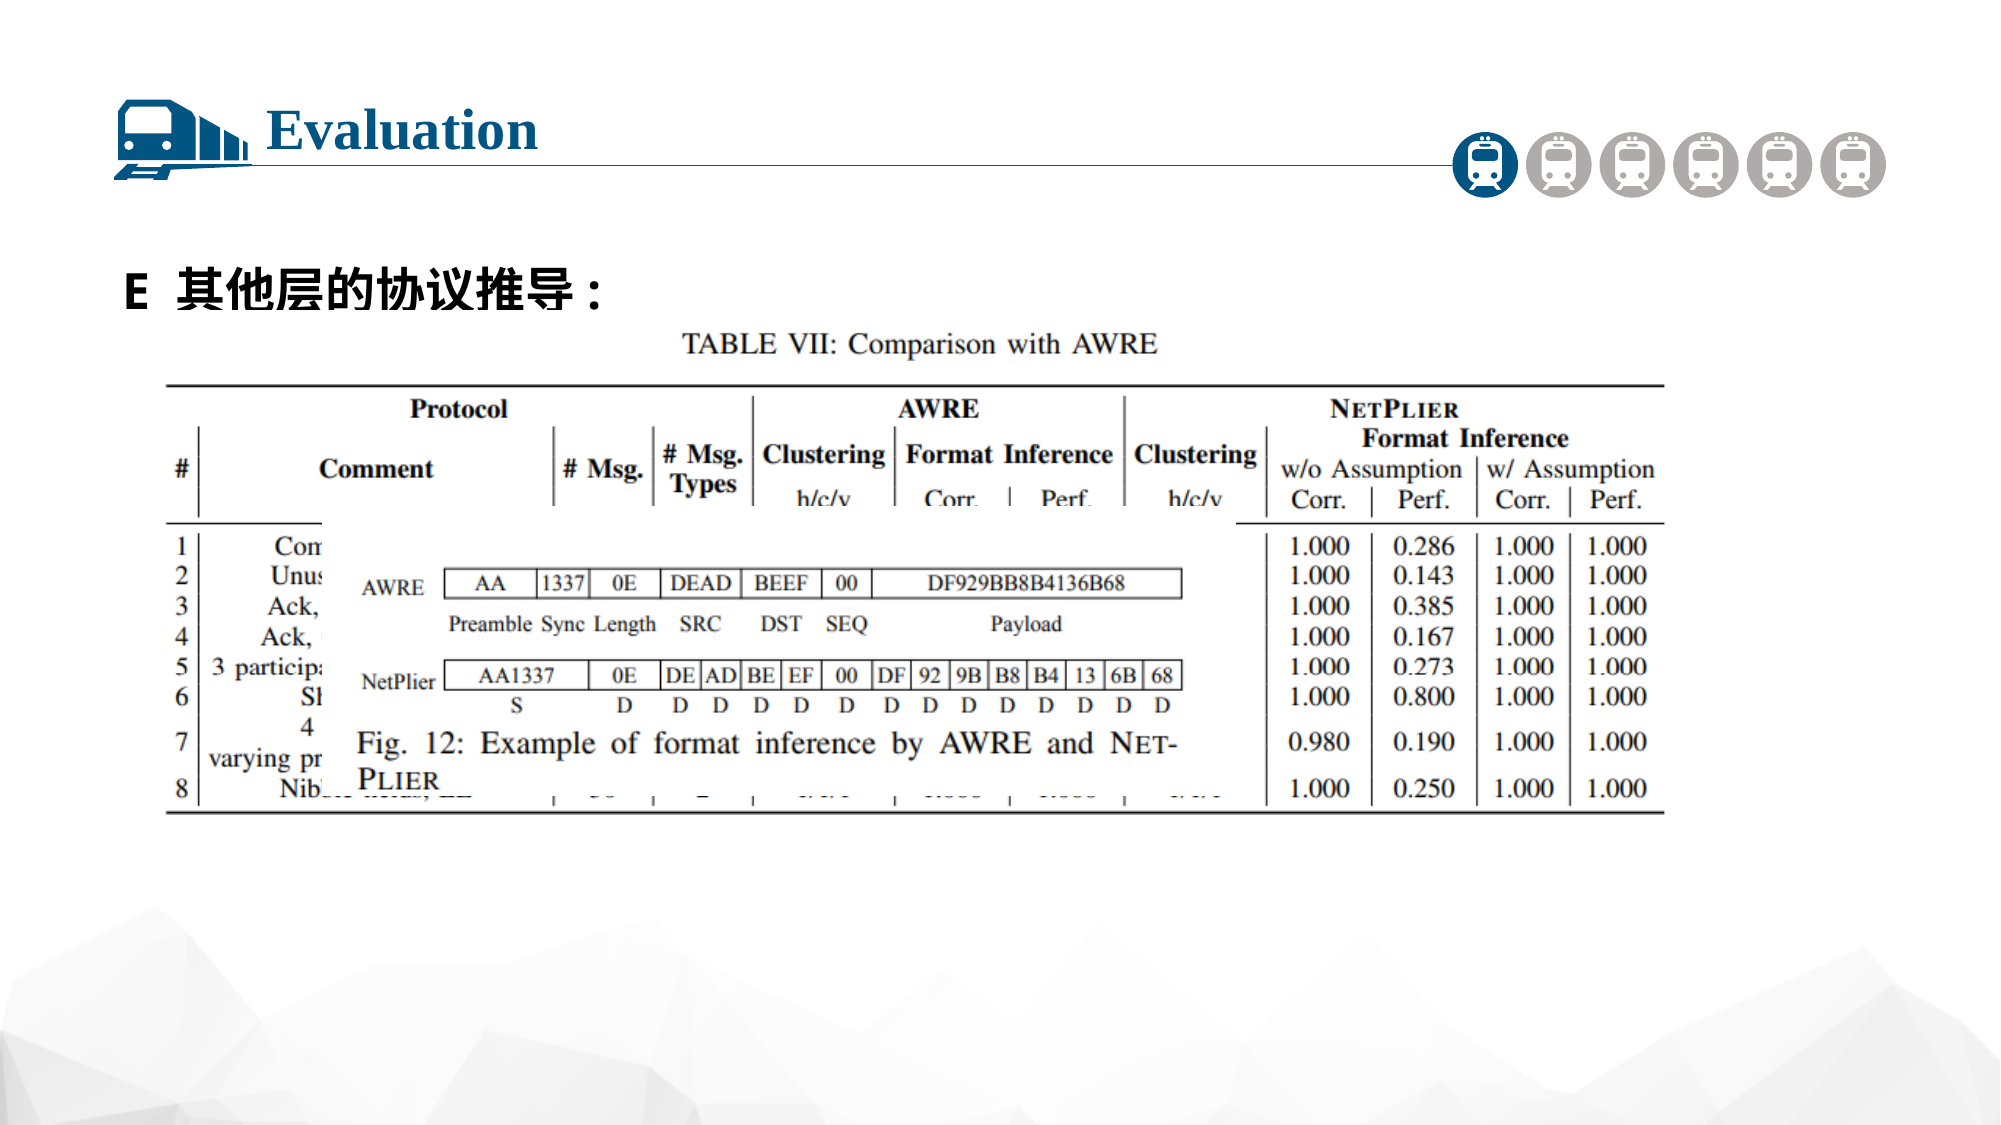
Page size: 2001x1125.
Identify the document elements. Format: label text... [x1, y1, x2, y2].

text_box E 其他层的协议推导: [107, 221, 766, 310]
picture [80, 310, 1739, 815]
list Evaluation [266, 98, 790, 163]
